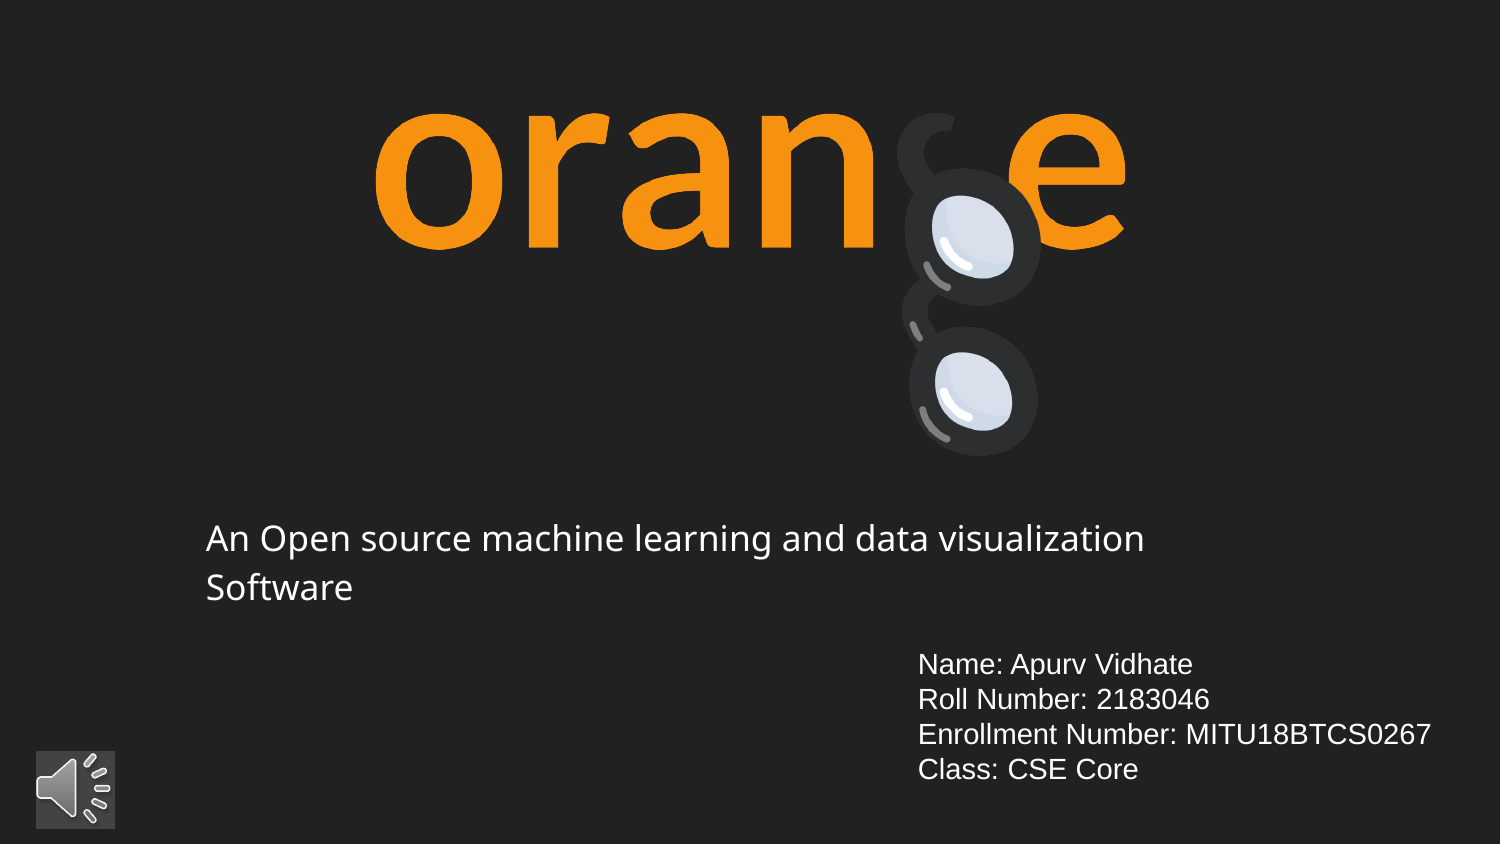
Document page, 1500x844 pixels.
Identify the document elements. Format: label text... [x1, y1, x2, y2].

picture [373, 111, 1127, 457]
picture [35, 750, 116, 831]
subtitle An Open source machine learning and data visualization Software [190, 494, 1310, 569]
text_box Name: Apurv Vidhate Roll Number: 2183046 Enrollment Number: MITU18BTCS0267 Class: CSE Core [902, 630, 1449, 800]
